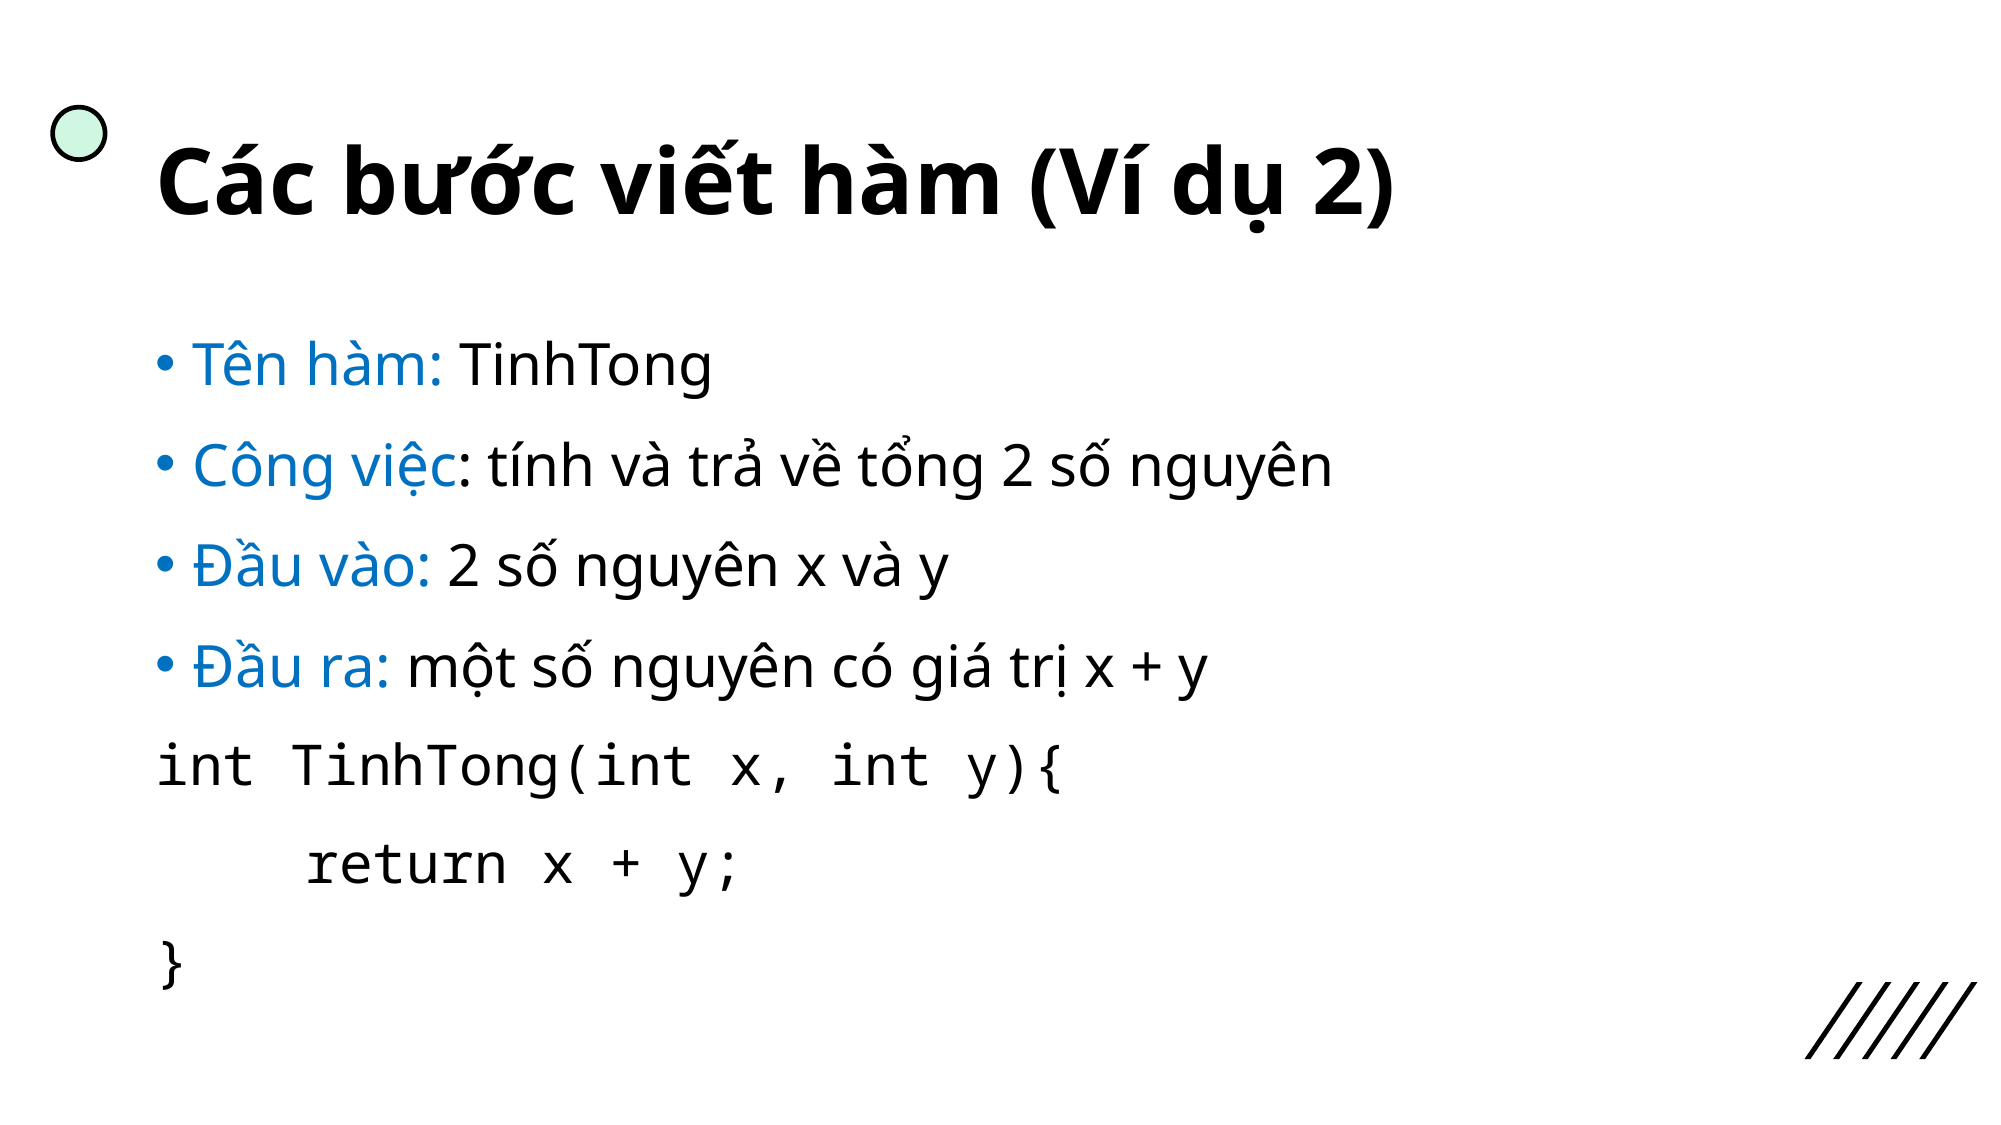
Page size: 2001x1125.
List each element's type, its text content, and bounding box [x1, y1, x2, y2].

list Tên hàm: TinhTong Công việc: tính và trả về tổng 2 số nguyên Đầu vào: 2 số nguyên x và y Đầu ra: một số nguyên có giá trị x + y int TinhTong(int x, int y){ return x + y; } [137, 299, 1863, 1045]
title Các bước viết hàm (Ví dụ 2) [137, 59, 1863, 278]
